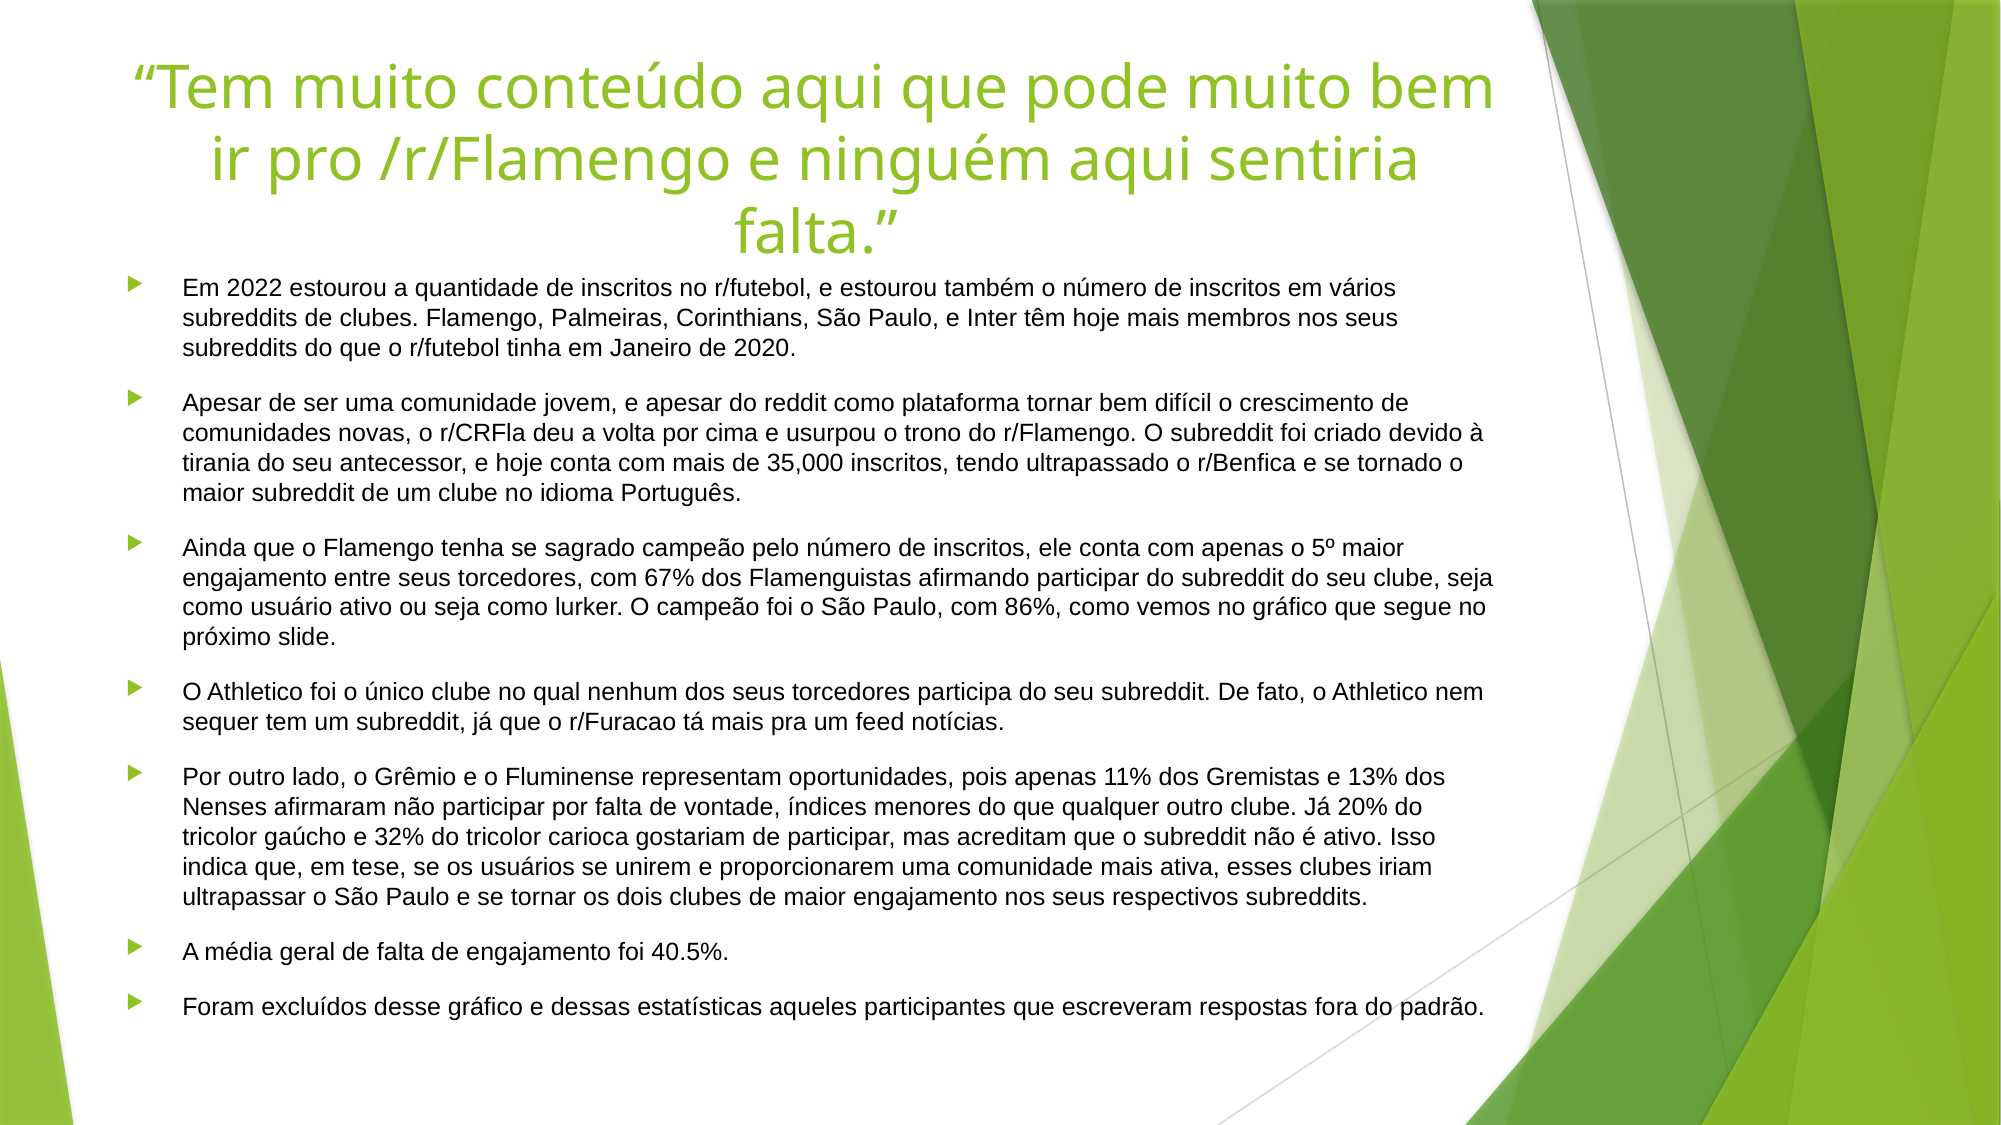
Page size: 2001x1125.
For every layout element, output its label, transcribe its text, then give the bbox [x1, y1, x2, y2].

list Em 2022 estourou a quantidade de inscritos no r/futebol, e estourou também o número de inscritos em vários subreddits de clubes. Flamengo, Palmeiras, Corinthians, São Paulo, e Inter têm hoje mais membros nos seus subreddits do que o r/futebol tinha em Janeiro de 2020. Apesar de ser uma comunidade jovem, e apesar do reddit como plataforma tornar bem difícil o crescimento de comunidades novas, o r/CRFla deu a volta por cima e usurpou o trono do r/Flamengo. O subreddit foi criado devido à tirania do seu antecessor, e hoje conta com mais de 35,000 inscritos, tendo ultrapassado o r/Benfica e se tornado o maior subreddit de um clube no idioma Português. Ainda que o Flamengo tenha se sagrado campeão pelo número de inscritos, ele conta com apenas o 5º maior engajamento entre seus torcedores, com 67% dos Flamenguistas afirmando participar do subreddit do seu clube, seja como usuário ativo ou seja como lurker. O campeão foi o São Paulo, com 86%, como vemos no gráfico que segue no próximo slide. O Athletico foi o único clube no qual nenhum dos seus torcedores participa do seu subreddit. De fato, o Athletico nem sequer tem um subreddit, já que o r/Furacao tá mais pra um feed notícias. Por outro lado, o Grêmio e o Fluminense representam oportunidades, pois apenas 11% dos Gremistas e 13% dos Nenses afirmaram não participar por falta de vontade, índices menores do que qualquer outro clube. Já 20% do tricolor gaúcho e 32% do tricolor carioca gostariam de participar, mas acreditam que o subreddit não é ativo. Isso indica que, em tese, se os usuários se unirem e proporcionarem uma comunidade mais ativa, esses clubes iriam ultrapassar o São Paulo e se tornar os dois clubes de maior engajamento nos seus respectivos subreddits. A média geral de falta de engajamento foi 40.5%. Foram excluídos desse gráfico e dessas estatísticas aqueles participantes que escreveram respostas fora do padrão. [111, 263, 1522, 1020]
title “Tem muito conteúdo aqui que pode muito bem ir pro /r/Flamengo e ninguém aqui sentiria falta.” [111, 40, 1522, 258]
